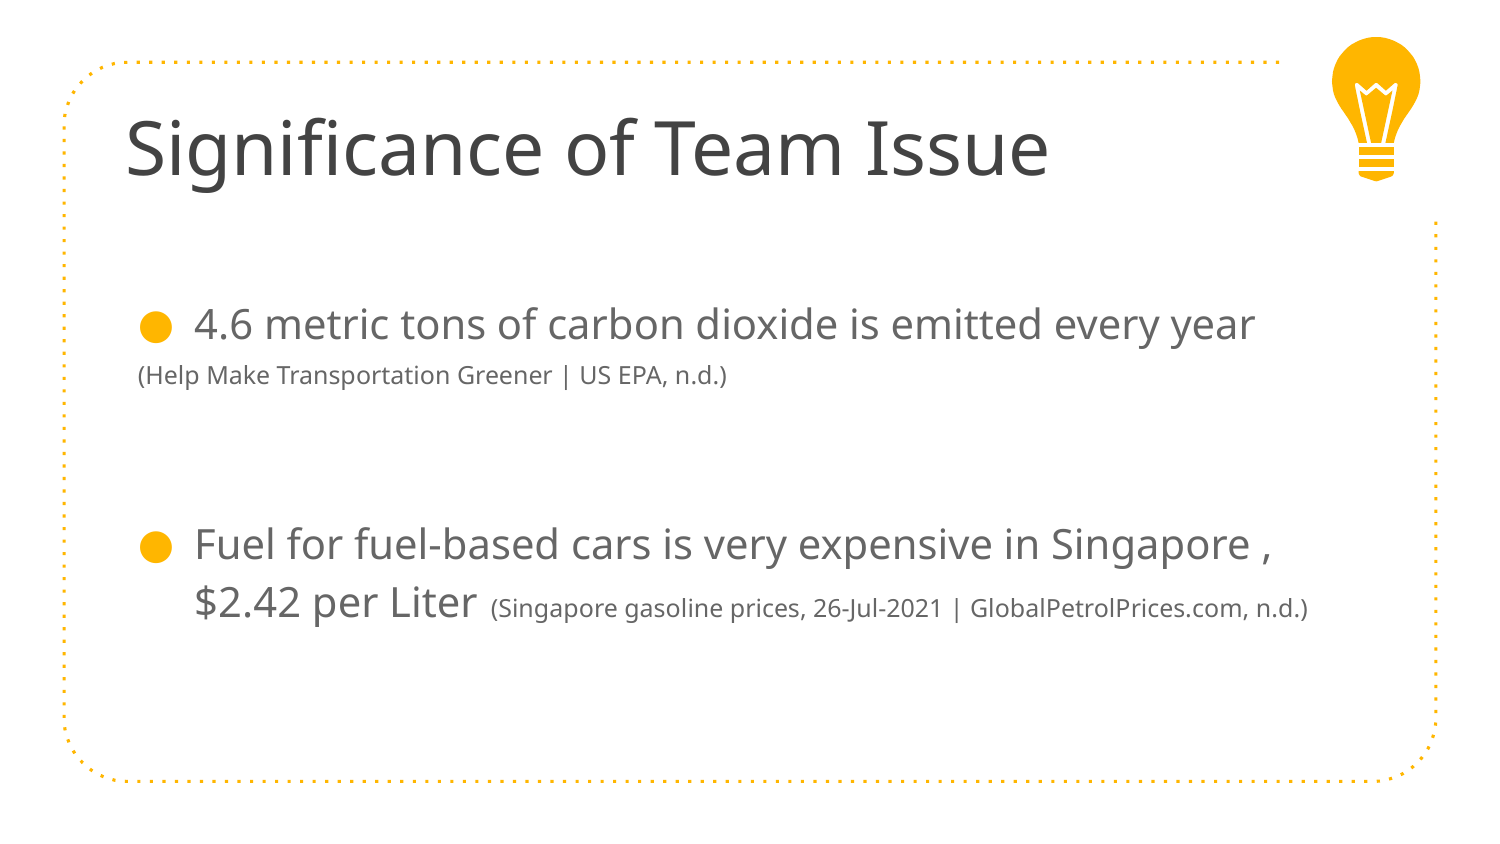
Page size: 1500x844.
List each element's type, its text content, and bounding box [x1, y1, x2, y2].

text_box Significance of Team Issue [110, 85, 1237, 201]
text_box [1331, 36, 1421, 182]
list 4.6 metric tons of carbon dioxide is emitted every year (Help Make Transportation Greener | US EPA, n.d.) Fuel for fuel-based cars is very expensive in Singapore ,$2.42 per Liter (Singapore gasoline prices, 26-Jul-2021 | GlobalPetrolPrices.com, n.d.) [122, 210, 1347, 738]
